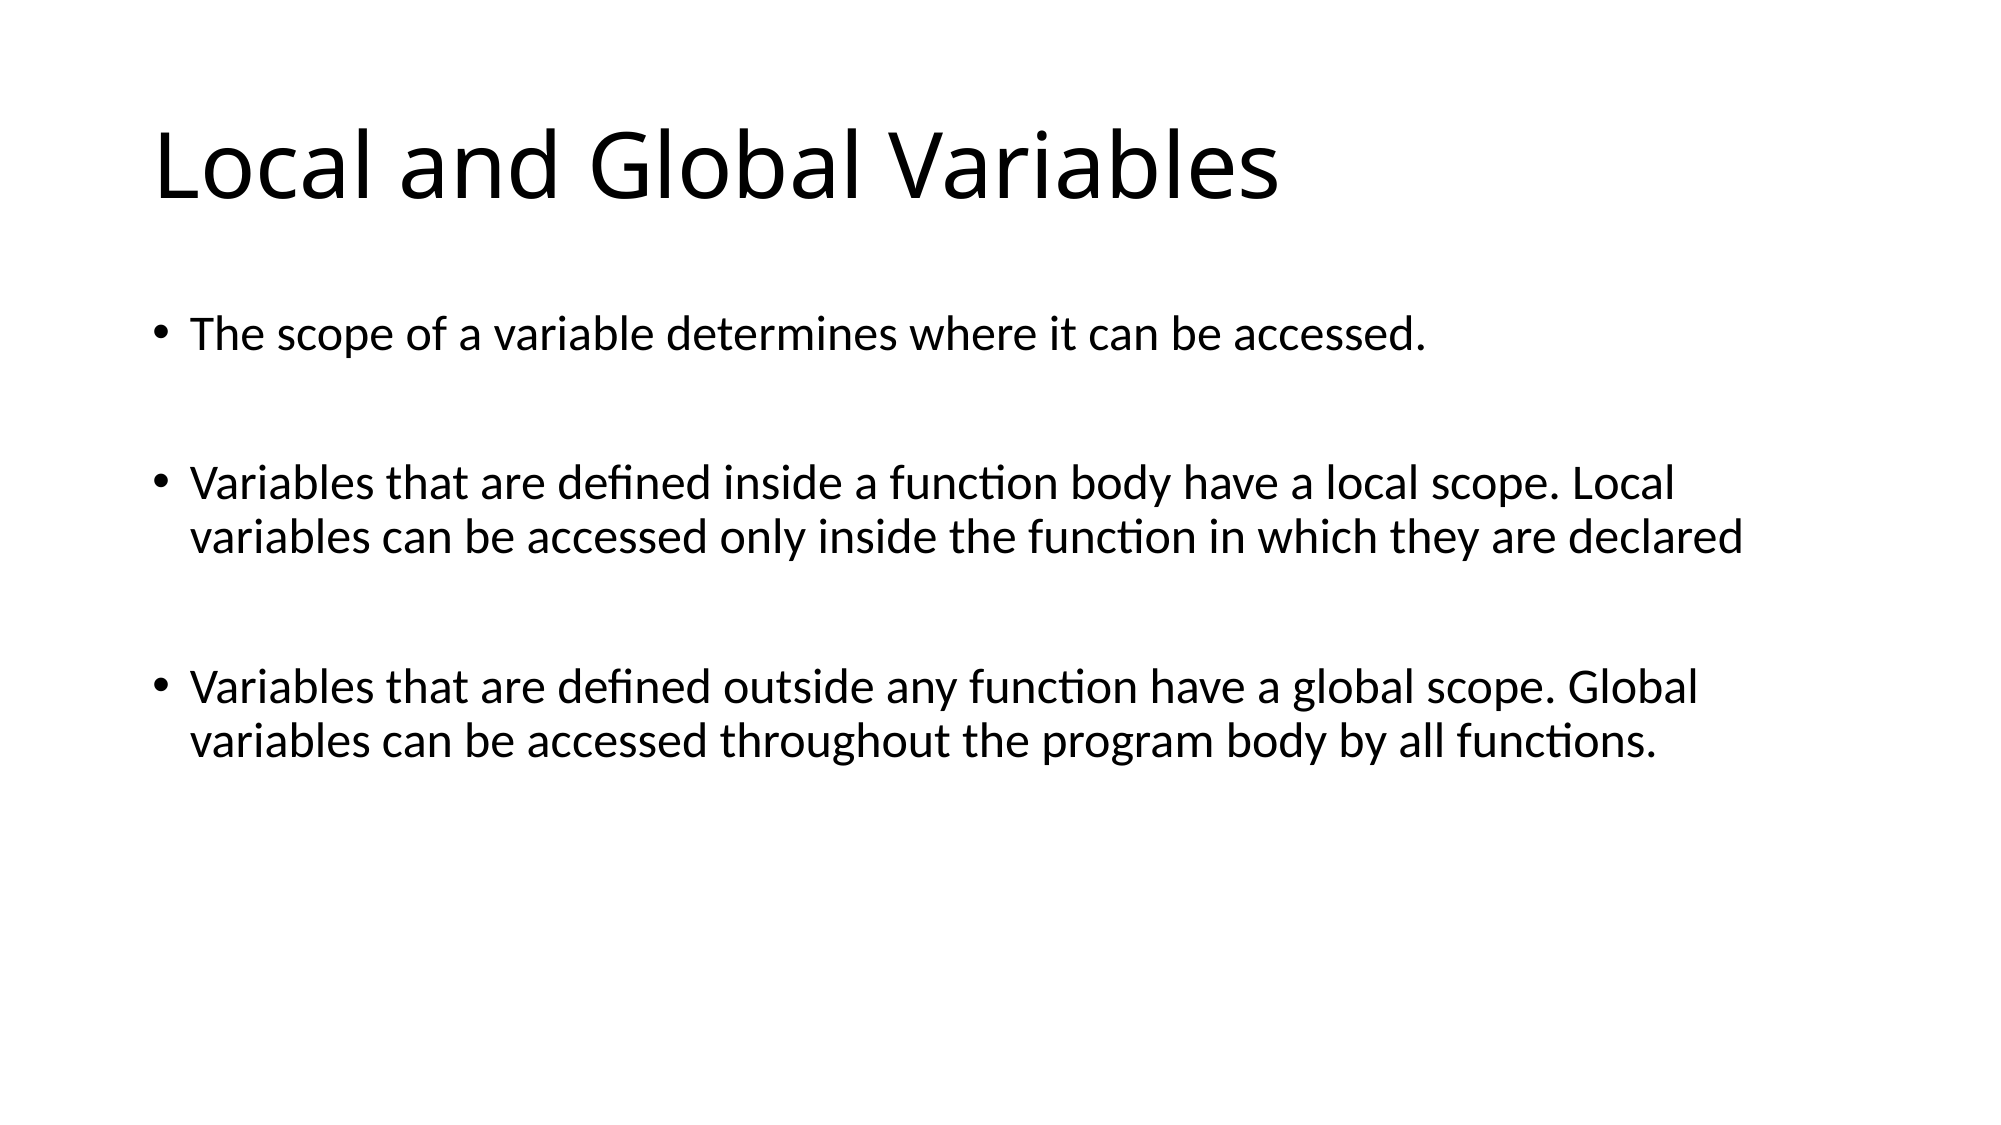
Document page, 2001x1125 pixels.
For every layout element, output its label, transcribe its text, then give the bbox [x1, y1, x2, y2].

list The scope of a variable determines where it can be accessed. Variables that are defined inside a function body have a local scope. Local variables can be accessed only inside the function in which they are declared Variables that are defined outside any function have a global scope. Global variables can be accessed throughout the program body by all functions. [137, 299, 1863, 1014]
title Local and Global Variables [137, 59, 1863, 278]
